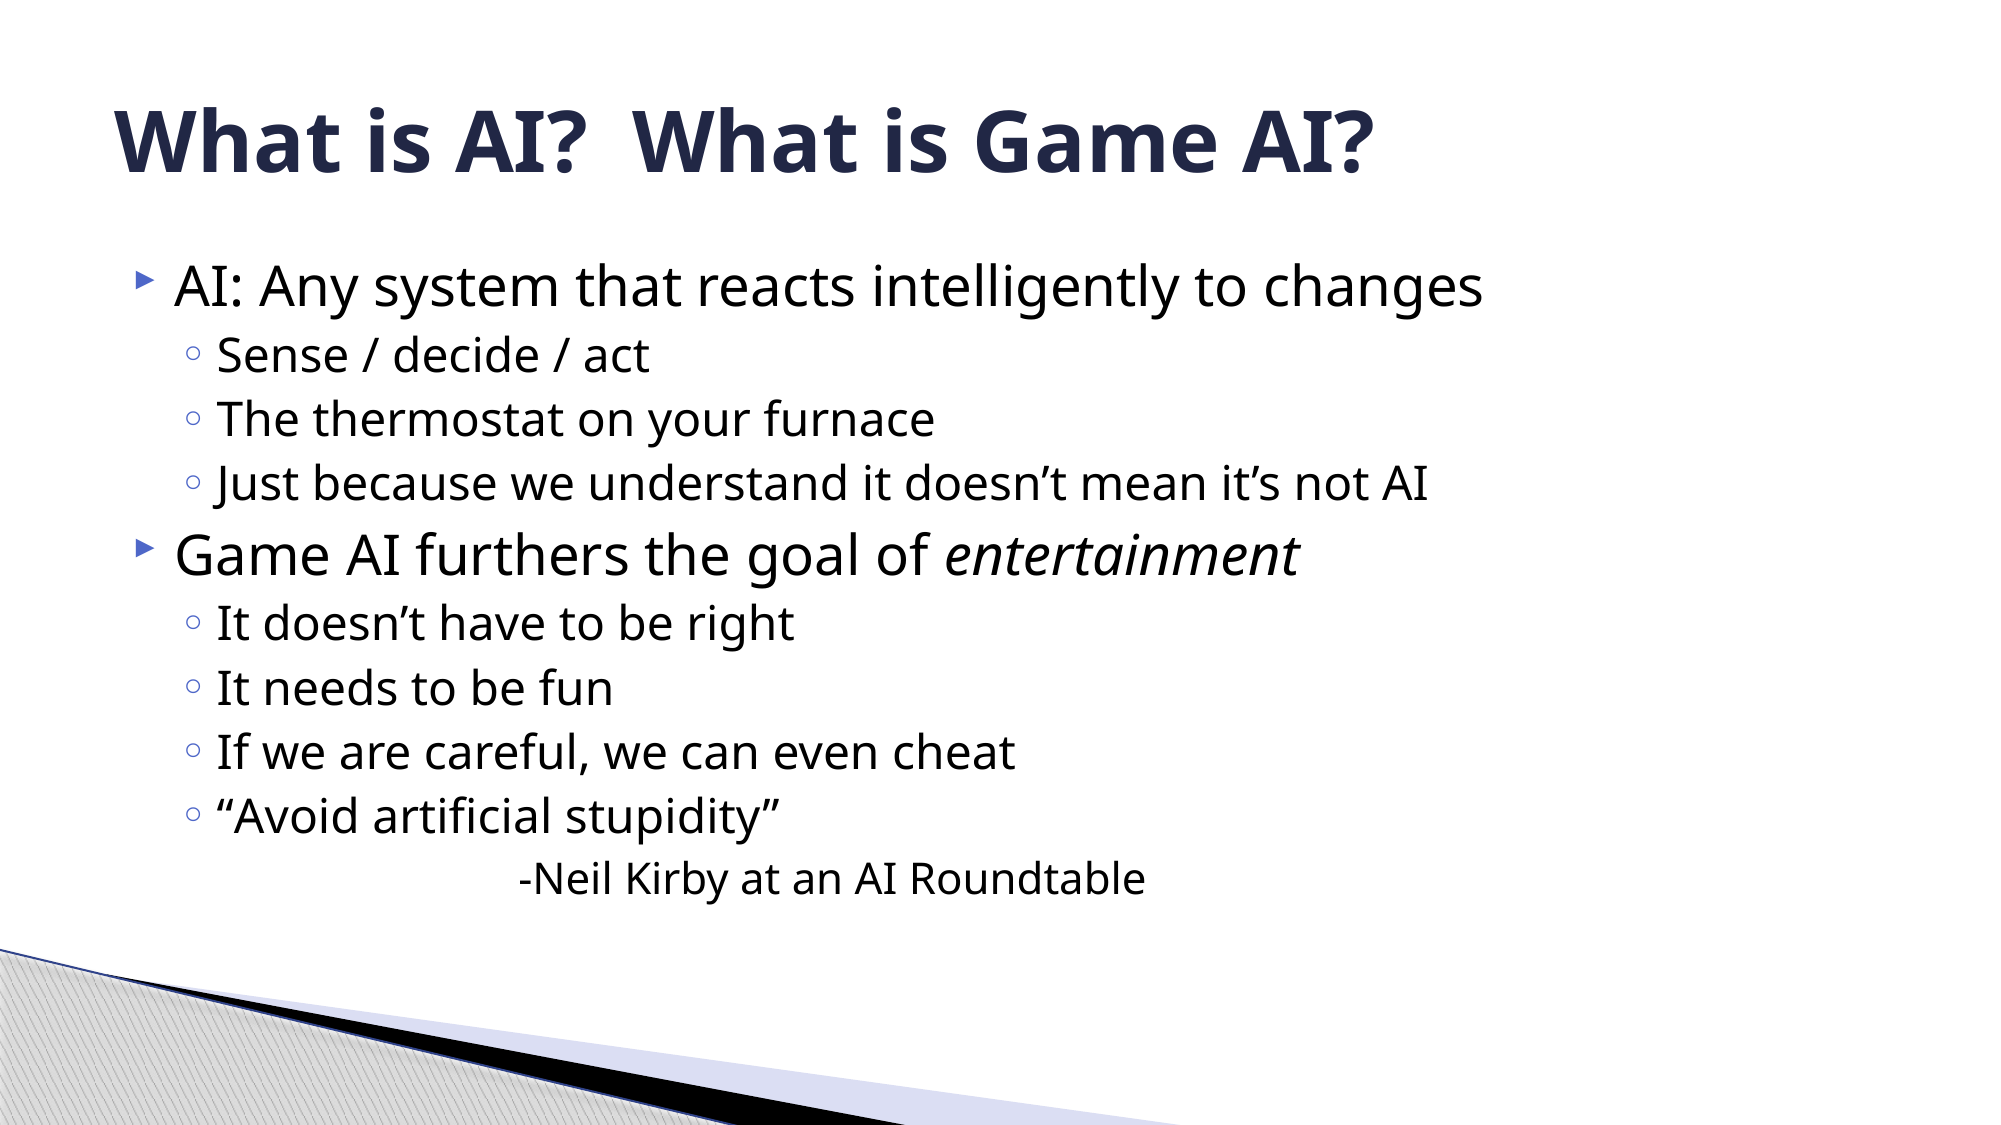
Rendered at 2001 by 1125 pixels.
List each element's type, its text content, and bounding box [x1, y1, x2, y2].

list AI: Any system that reacts intelligently to changes Sense / decide / act The thermostat on your furnace Just because we understand it doesn’t mean it’s not AI Game AI furthers the goal of entertainment It doesn’t have to be right It needs to be fun If we are careful, we can even cheat “Avoid artificial stupidity” -Neil Kirby at an AI Roundtable [99, 243, 1900, 986]
title What is AI? What is Game AI? [99, 45, 1900, 233]
